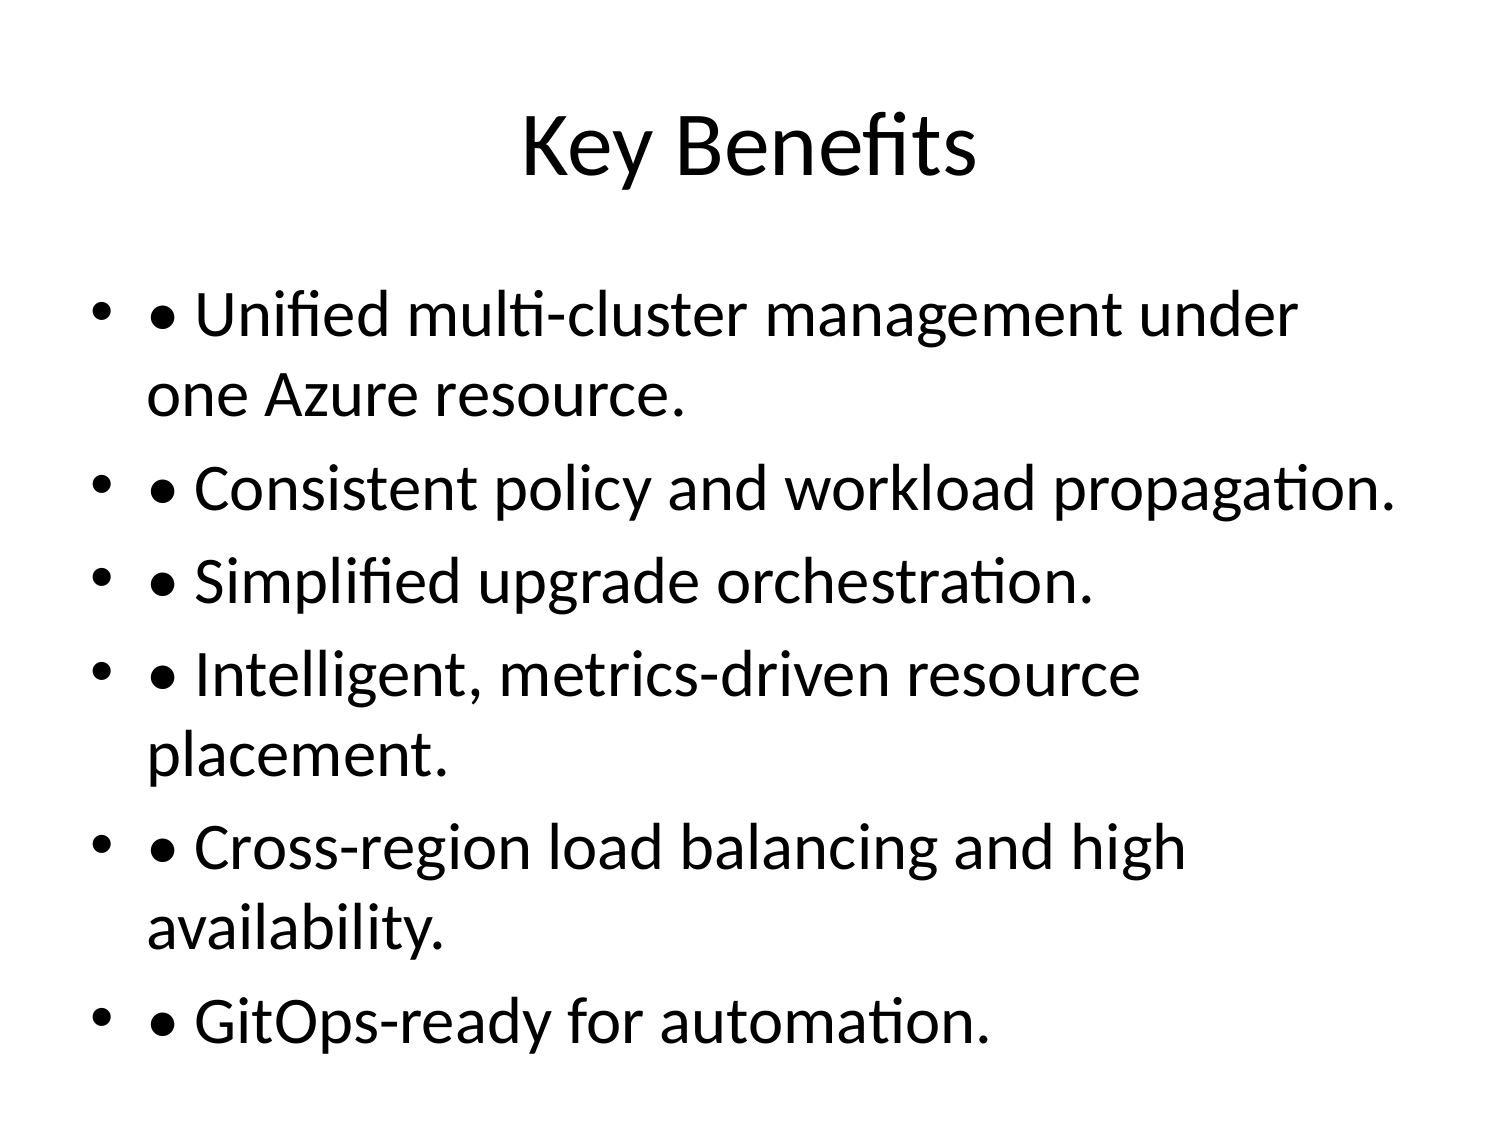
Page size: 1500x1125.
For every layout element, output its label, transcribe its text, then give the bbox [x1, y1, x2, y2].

list • Unified multi-cluster management under one Azure resource. • Consistent policy and workload propagation. • Simplified upgrade orchestration. • Intelligent, metrics-driven resource placement. • Cross-region load balancing and high availability. • GitOps-ready for automation. [75, 262, 1425, 1005]
title Key Benefits [75, 45, 1425, 233]
